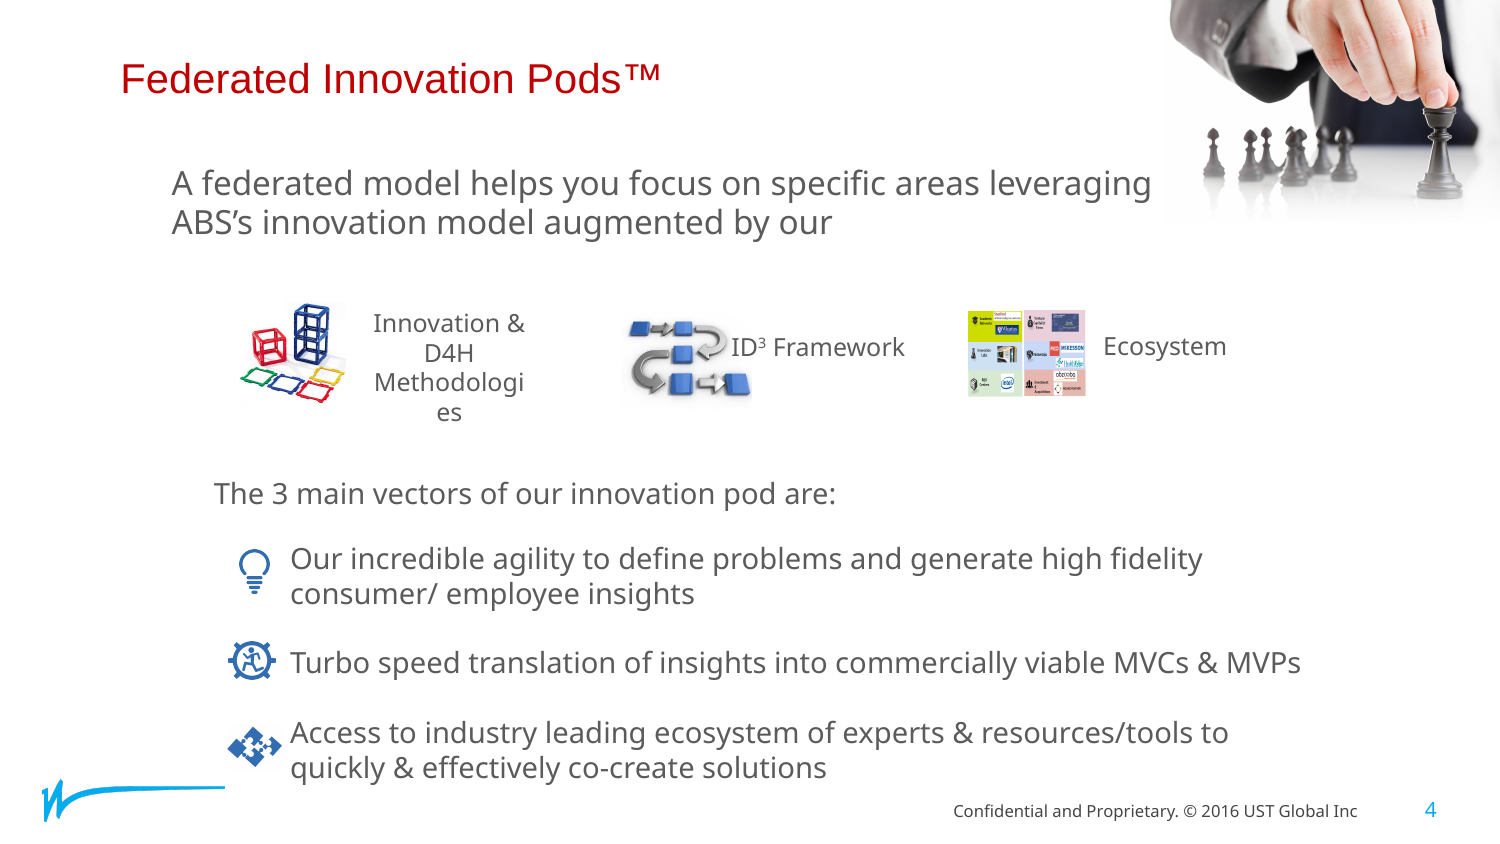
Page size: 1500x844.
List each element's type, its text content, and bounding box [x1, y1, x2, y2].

picture [225, 725, 286, 771]
title Federated Innovation Pods™ [105, 44, 1160, 145]
picture [228, 641, 276, 680]
picture [239, 300, 346, 407]
picture [239, 549, 270, 595]
text_box The 3 main vectors of our innovation pod are: [198, 468, 953, 533]
picture [968, 310, 1088, 398]
picture [621, 311, 752, 410]
text_box ID3 Framework [756, 324, 932, 369]
text_box A federated model helps you focus on specific areas leveraging ABS’s innovation model augmented by our [156, 154, 1428, 246]
text_box Ecosystem [1091, 323, 1374, 368]
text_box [1165, 0, 1500, 224]
text_box Innovation & D4H Methodologies [352, 299, 546, 435]
text_box Our incredible agility to define problems and generate high fidelity consumer/ employee insights Turbo speed translation of insights into commercially viable MVCs & MVPs Access to industry leading ecosystem of experts & resources/tools to quickly & effectively co-create solutions [275, 532, 1326, 828]
